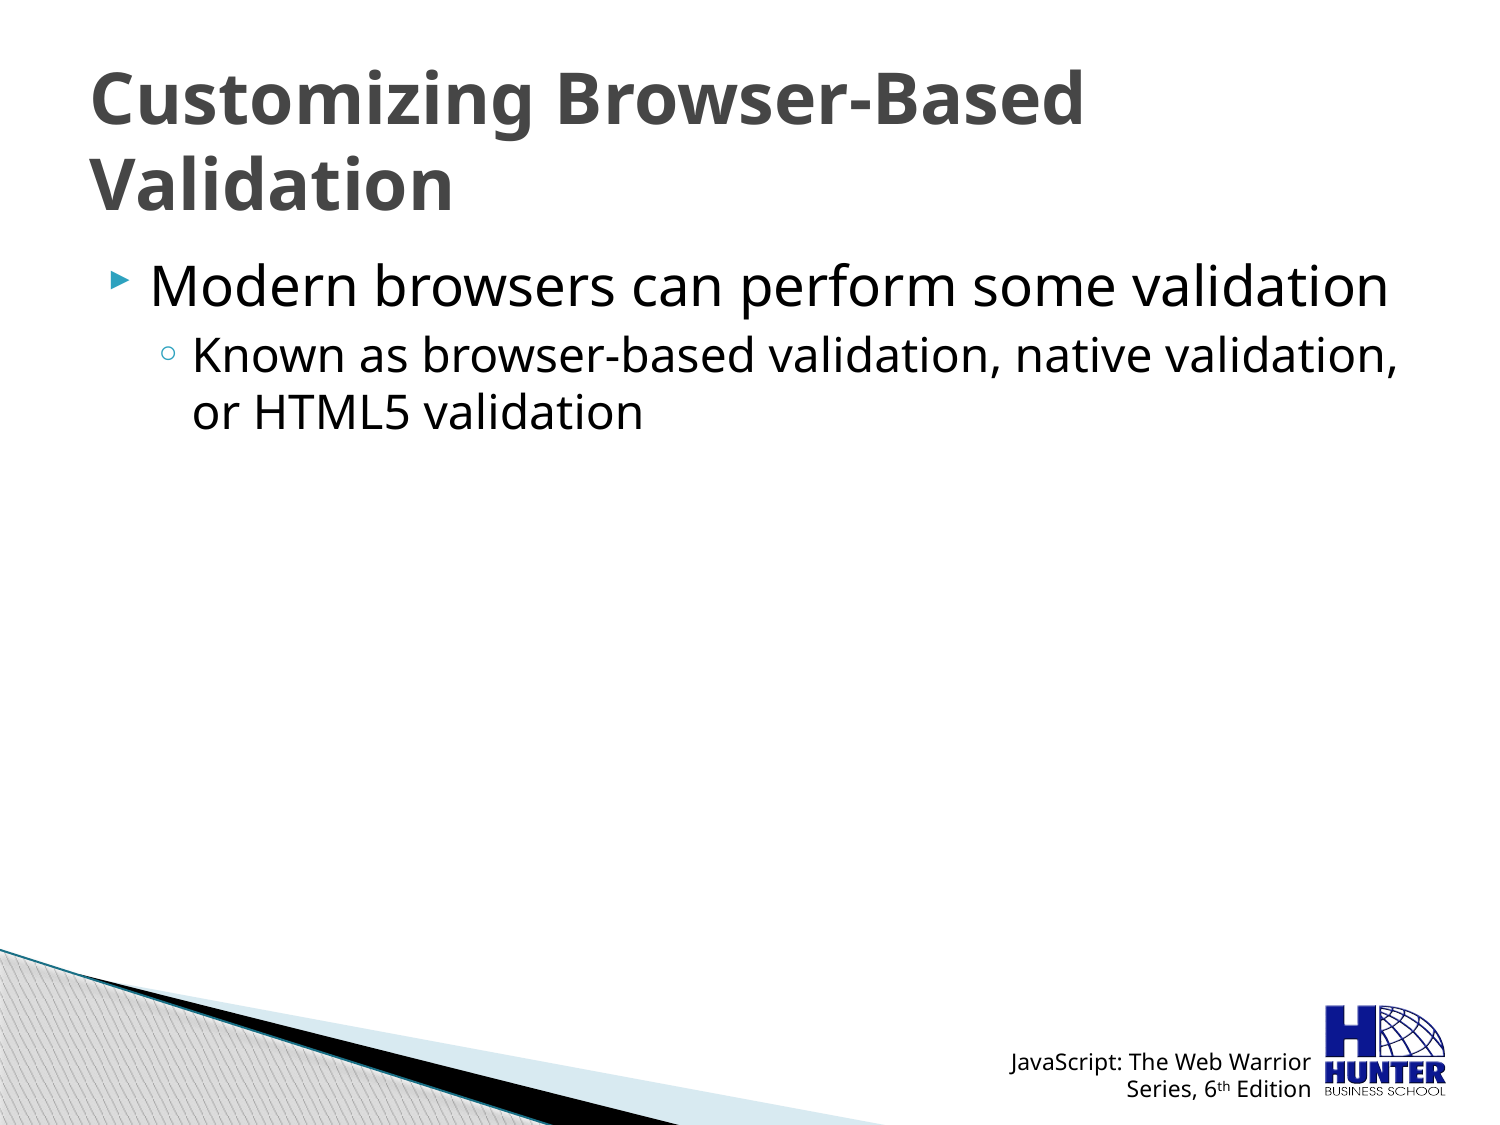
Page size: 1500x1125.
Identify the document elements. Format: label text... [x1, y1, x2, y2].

title Customizing Browser-Based Validation [75, 45, 1425, 233]
list Modern browsers can perform some validation Known as browser-based validation, native validation, or HTML5 validation [75, 243, 1425, 986]
picture [1325, 1005, 1446, 1097]
